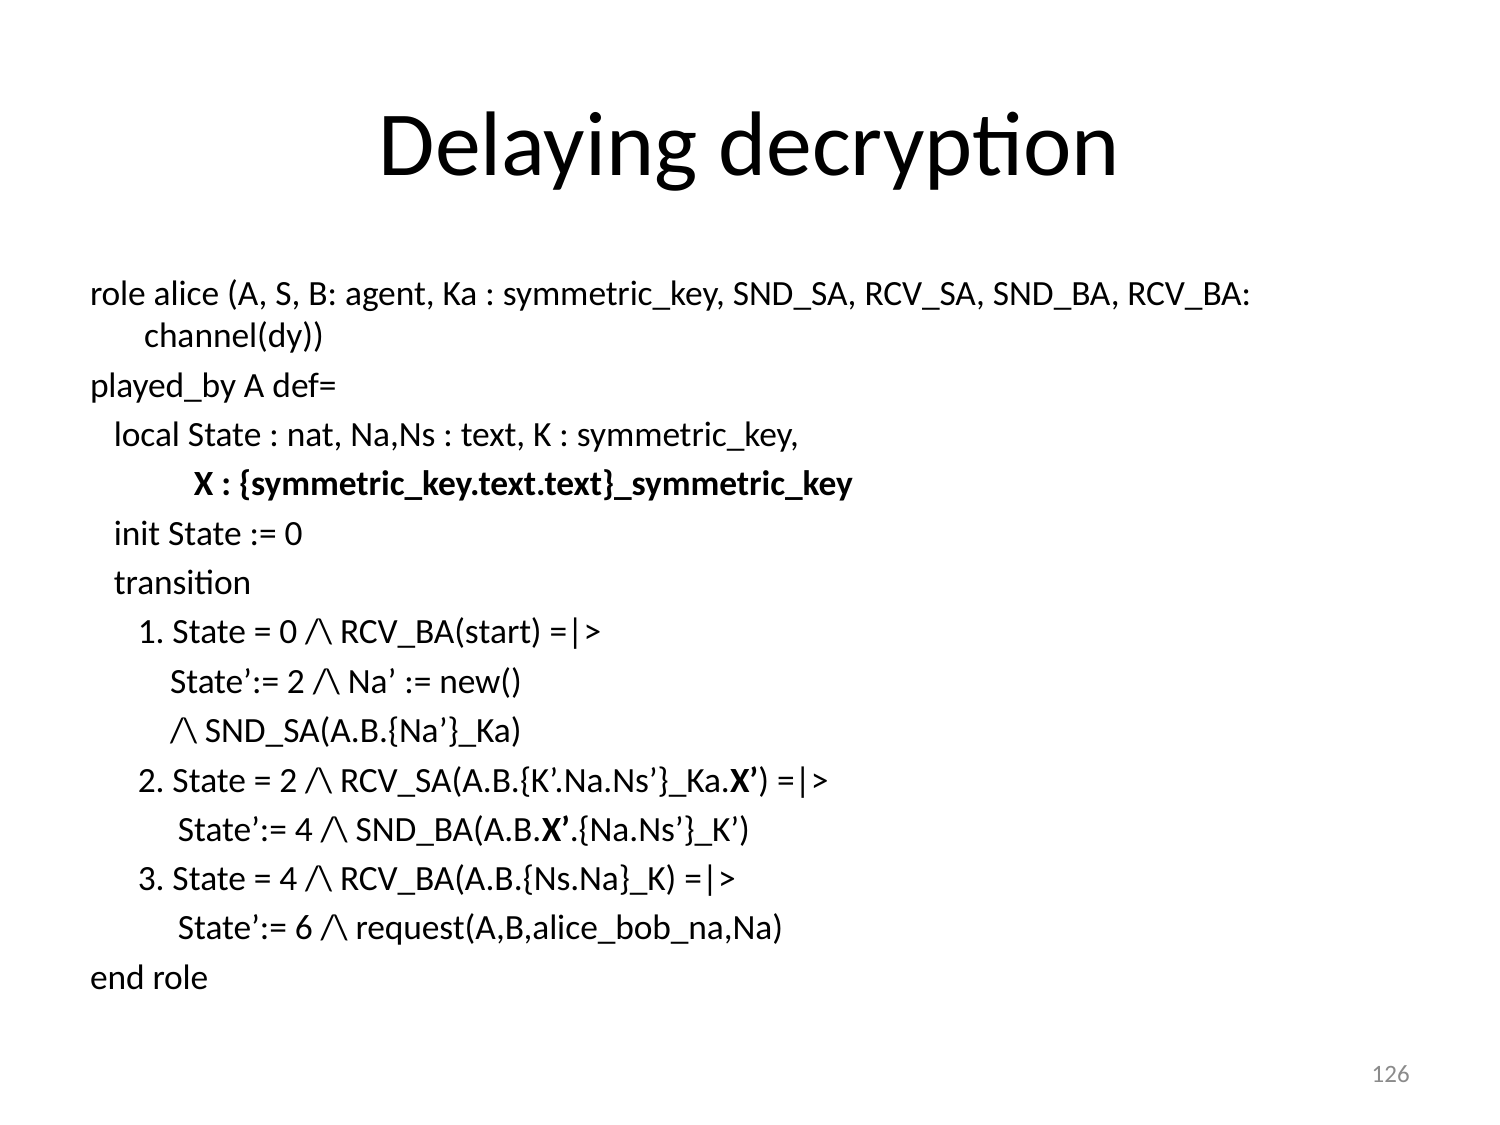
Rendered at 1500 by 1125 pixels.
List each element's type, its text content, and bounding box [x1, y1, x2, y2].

title Delaying decryption [75, 45, 1425, 233]
list role alice (A, S, B: agent, Ka : symmetric_key, SND_SA, RCV_SA, SND_BA, RCV_BA: channel(dy)) played_by A def= local State : nat, Na,Ns : text, K : symmetric_key, X : {symmetric_key.text.text}_symmetric_key init State := 0 transition 1. State = 0 /\ RCV_BA(start) =|> State’:= 2 /\ Na’ := new() /\ SND_SA(A.B.{Na’}_Ka) 2. State = 2 /\ RCV_SA(A.B.{K’.Na.Ns’}_Ka.X’) =|> State’:= 4 /\ SND_BA(A.B.X’.{Na.Ns’}_K’) 3. State = 4 /\ RCV_BA(A.B.{Ns.Na}_K) =|> State’:= 6 /\ request(A,B,alice_bob_na,Na) end role [75, 262, 1425, 1005]
slide_number 126 [1074, 1042, 1425, 1103]
